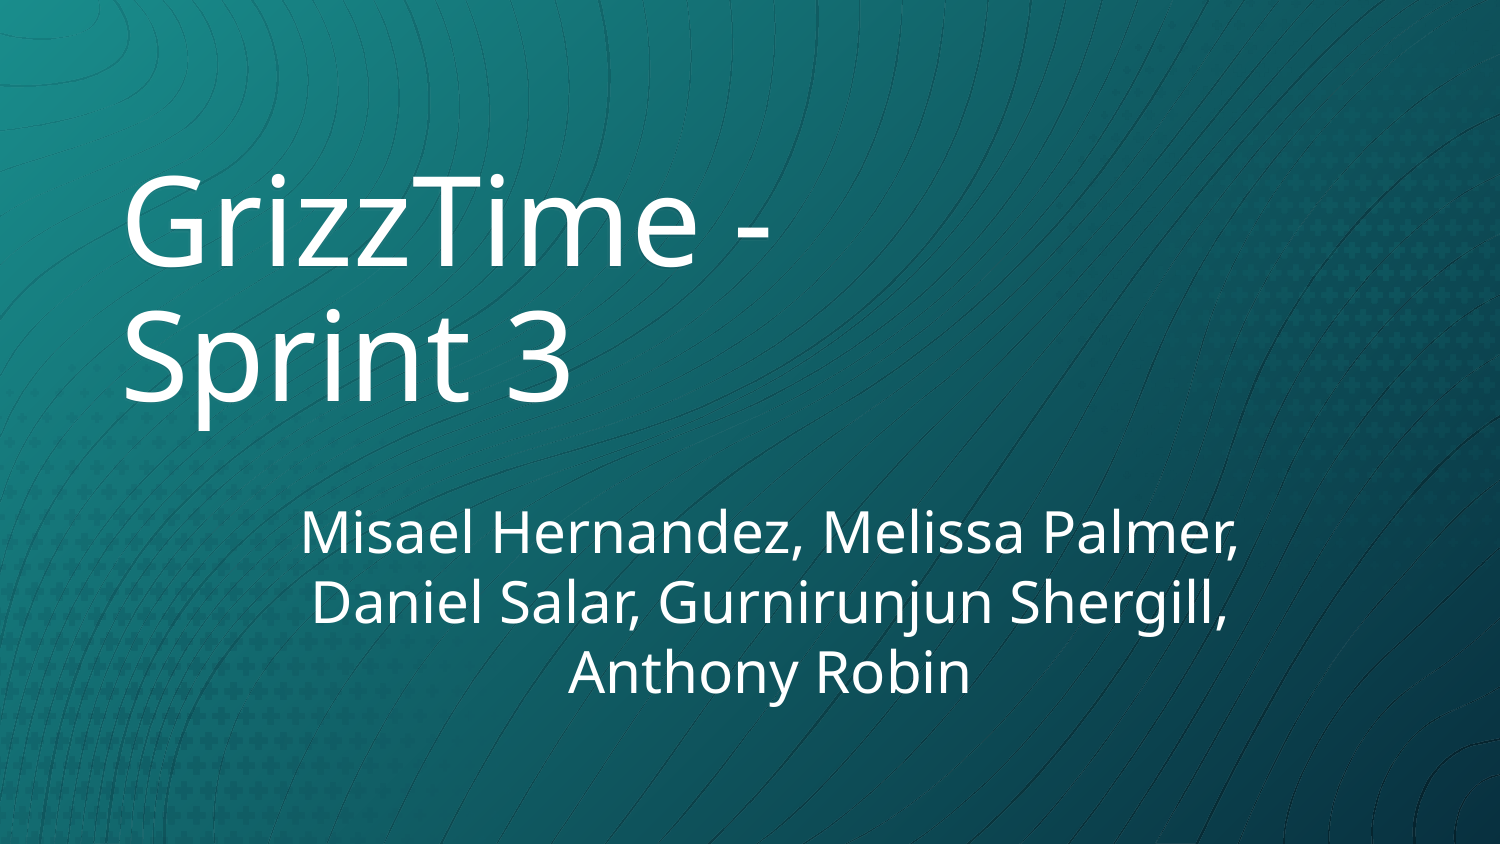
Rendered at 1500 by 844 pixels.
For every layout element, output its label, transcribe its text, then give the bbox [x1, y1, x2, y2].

title GrizzTime - Sprint 3 [119, 141, 850, 446]
text_box Misael Hernandez, Melissa Palmer, Daniel Salar, Gurnirunjun Shergill, Anthony Robin [222, 480, 1319, 641]
